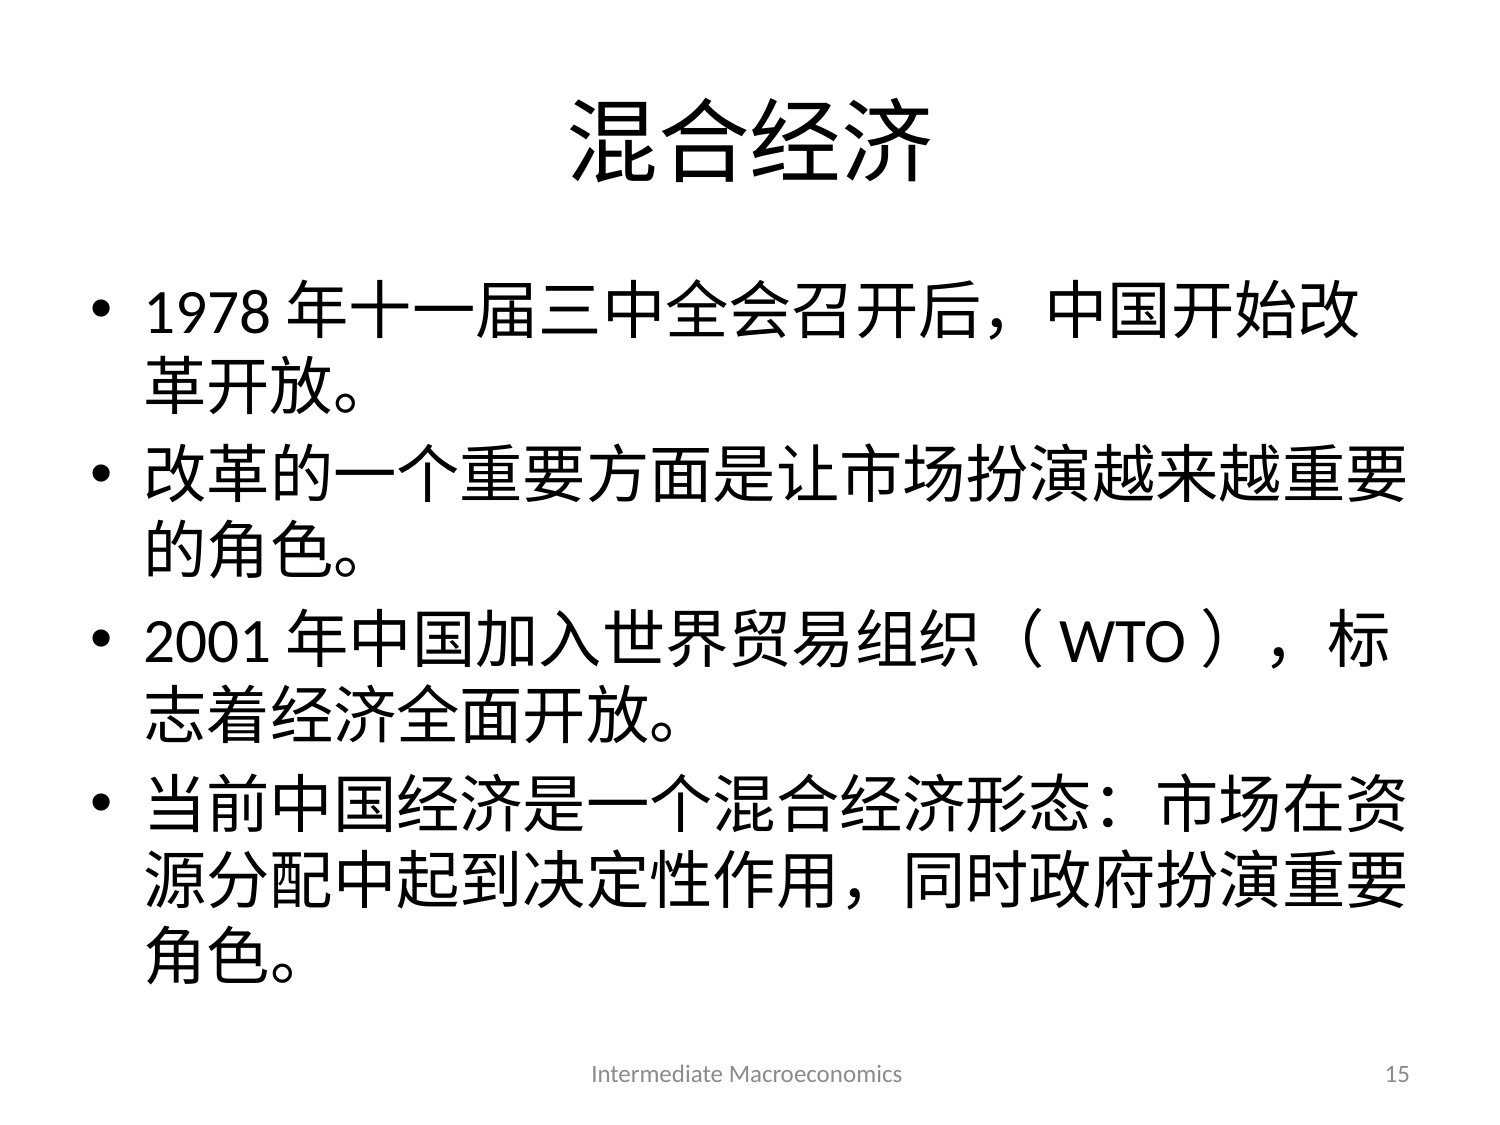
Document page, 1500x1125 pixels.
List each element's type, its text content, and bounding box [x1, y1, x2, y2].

title 混合经济 [75, 45, 1425, 233]
footer Intermediate Macroeconomics [512, 1042, 988, 1103]
slide_number 15 [1074, 1042, 1425, 1103]
list 1978年十一届三中全会召开后，中国开始改革开放。 改革的一个重要方面是让市场扮演越来越重要的角色。 2001年中国加入世界贸易组织（WTO），标志着经济全面开放。 当前中国经济是一个混合经济形态：市场在资源分配中起到决定性作用，同时政府扮演重要角色。 [75, 262, 1425, 1005]
